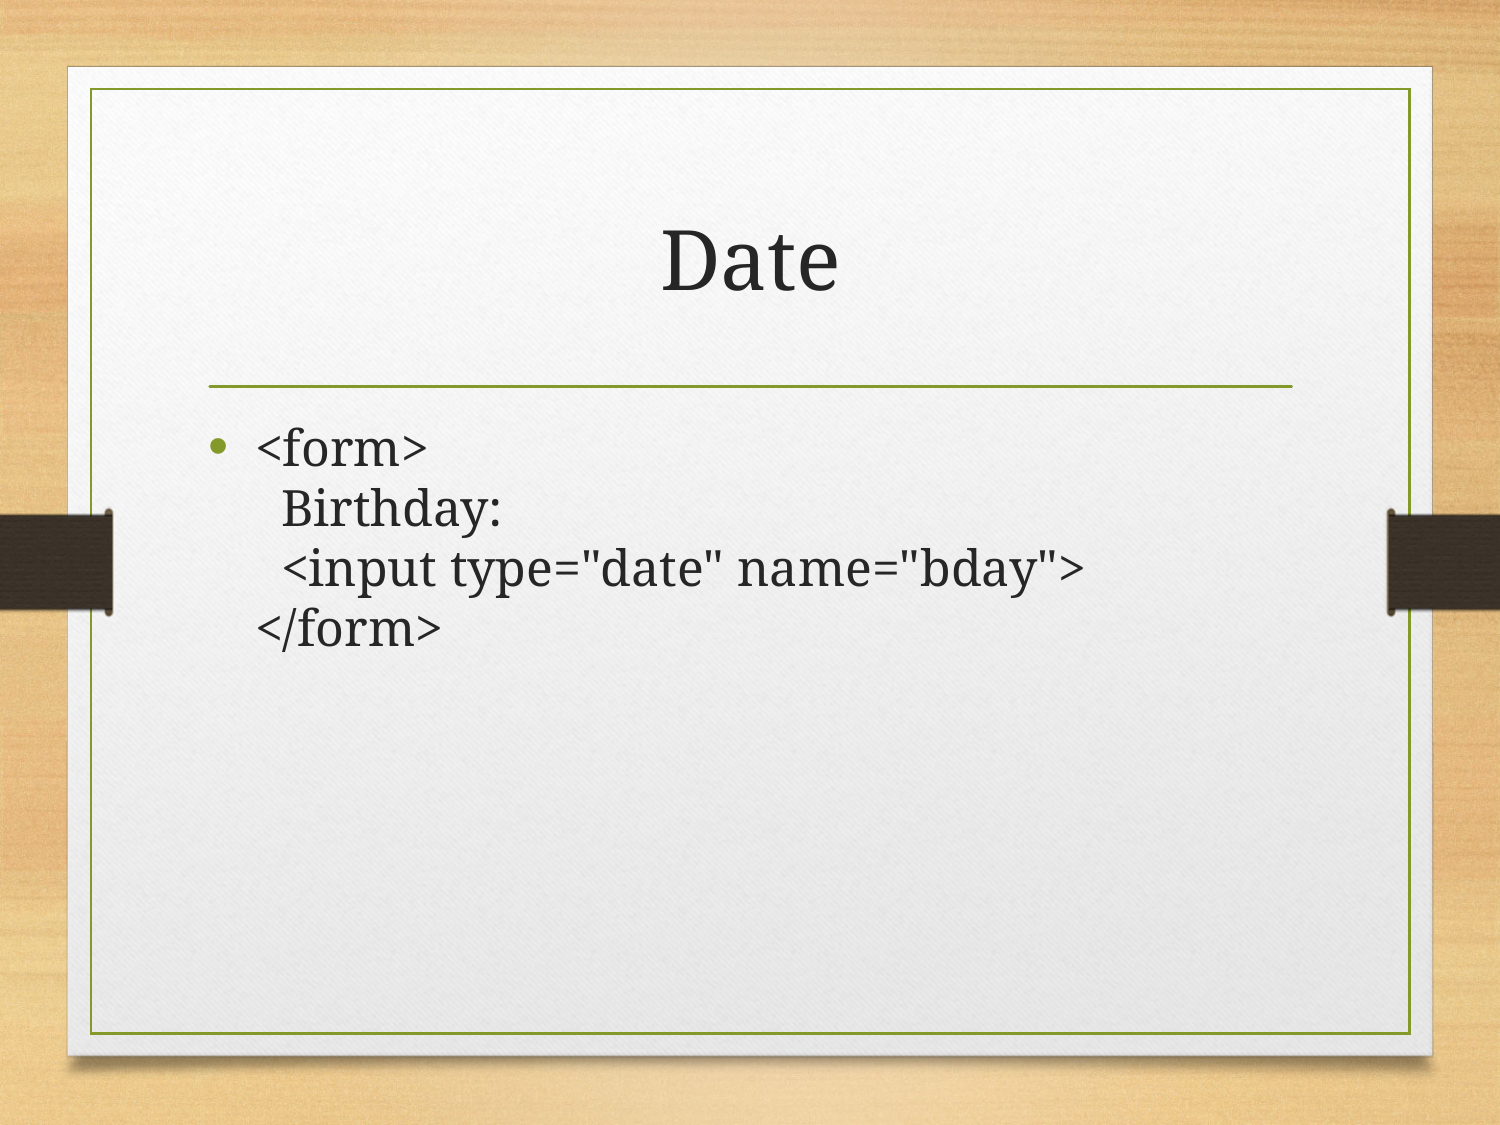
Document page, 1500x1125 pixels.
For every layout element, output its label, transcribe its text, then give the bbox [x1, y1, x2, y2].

list <form> Birthday: <input type="date" name="bday"> </form> [193, 408, 1309, 974]
picture [0, 0, 1500, 1125]
title Date [193, 150, 1309, 365]
